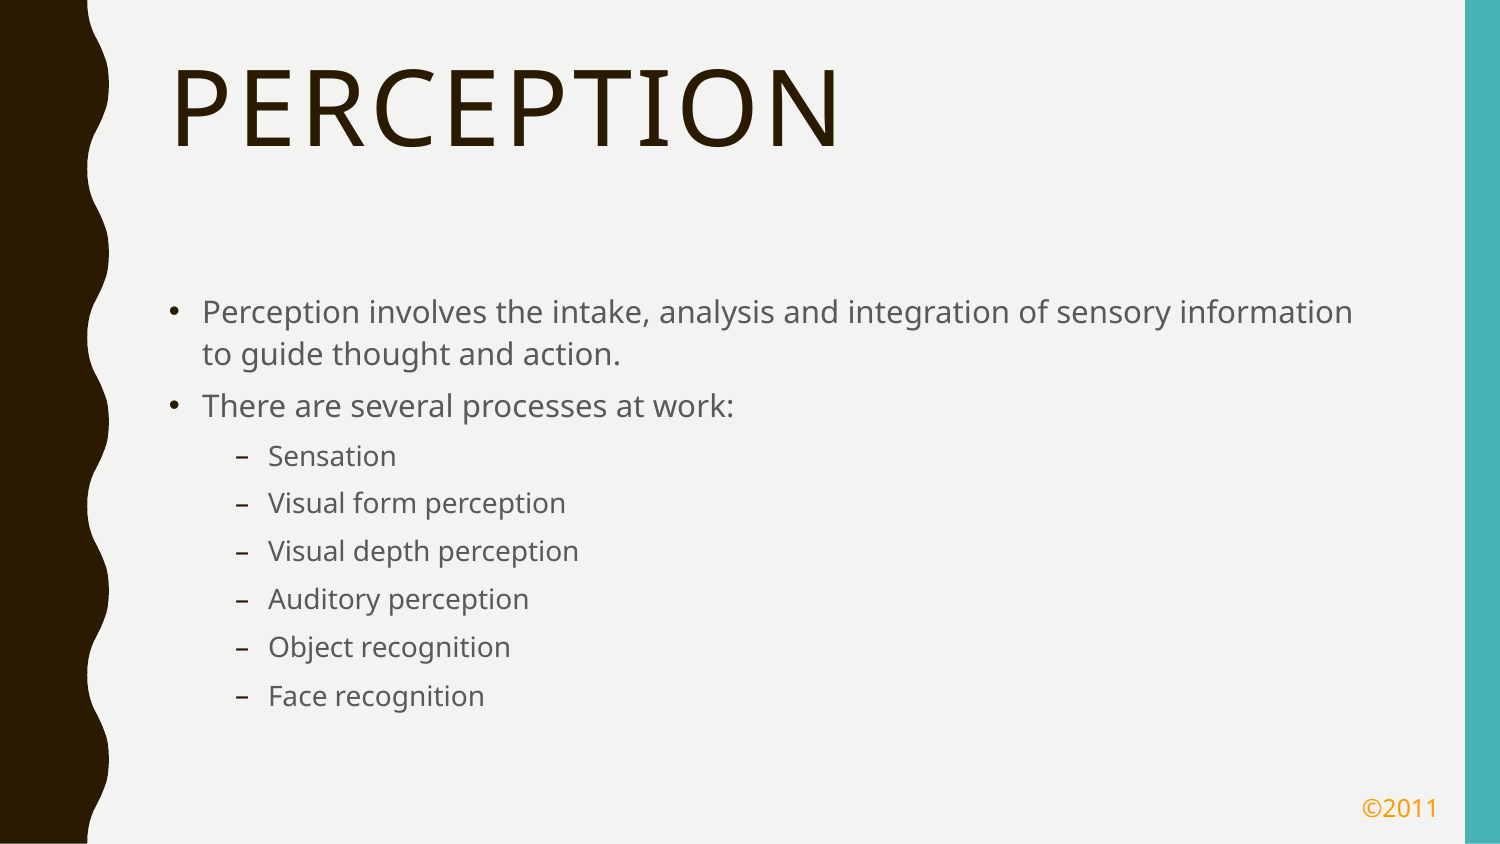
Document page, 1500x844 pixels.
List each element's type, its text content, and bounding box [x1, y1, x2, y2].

title Perception [154, 47, 1407, 231]
list Perception involves the intake, analysis and integration of sensory information to guide thought and action. There are several processes at work: Sensation Visual form perception Visual depth perception Auditory perception Object recognition Face recognition [154, 281, 1407, 724]
